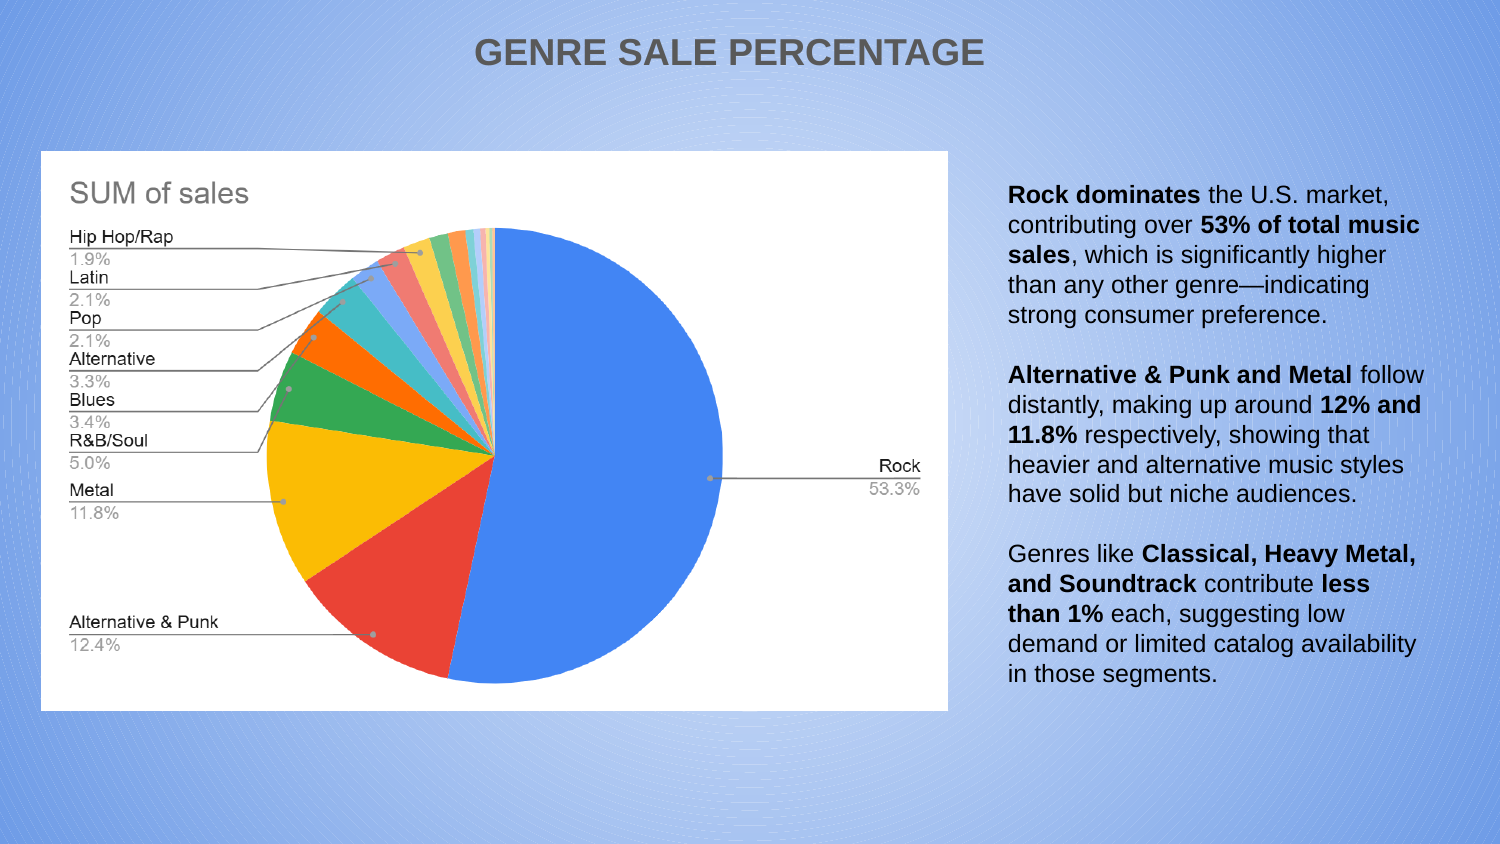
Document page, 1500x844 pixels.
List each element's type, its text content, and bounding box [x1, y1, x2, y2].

text_box Rock dominates the U.S. market, contributing over 53% of total music sales, which is significantly higher than any other genre—indicating strong consumer preference. Alternative & Punk and Metal follow distantly, making up around 12% and 11.8% respectively, showing that heavier and alternative music styles have solid but niche audiences. Genres like Classical, Heavy Metal, and Soundtrack contribute less than 1% each, suggesting low demand or limited catalog availability in those segments. [993, 163, 1444, 772]
text_box GENRE SALE PERCENTAGE [246, 12, 1214, 110]
picture [41, 150, 948, 712]
